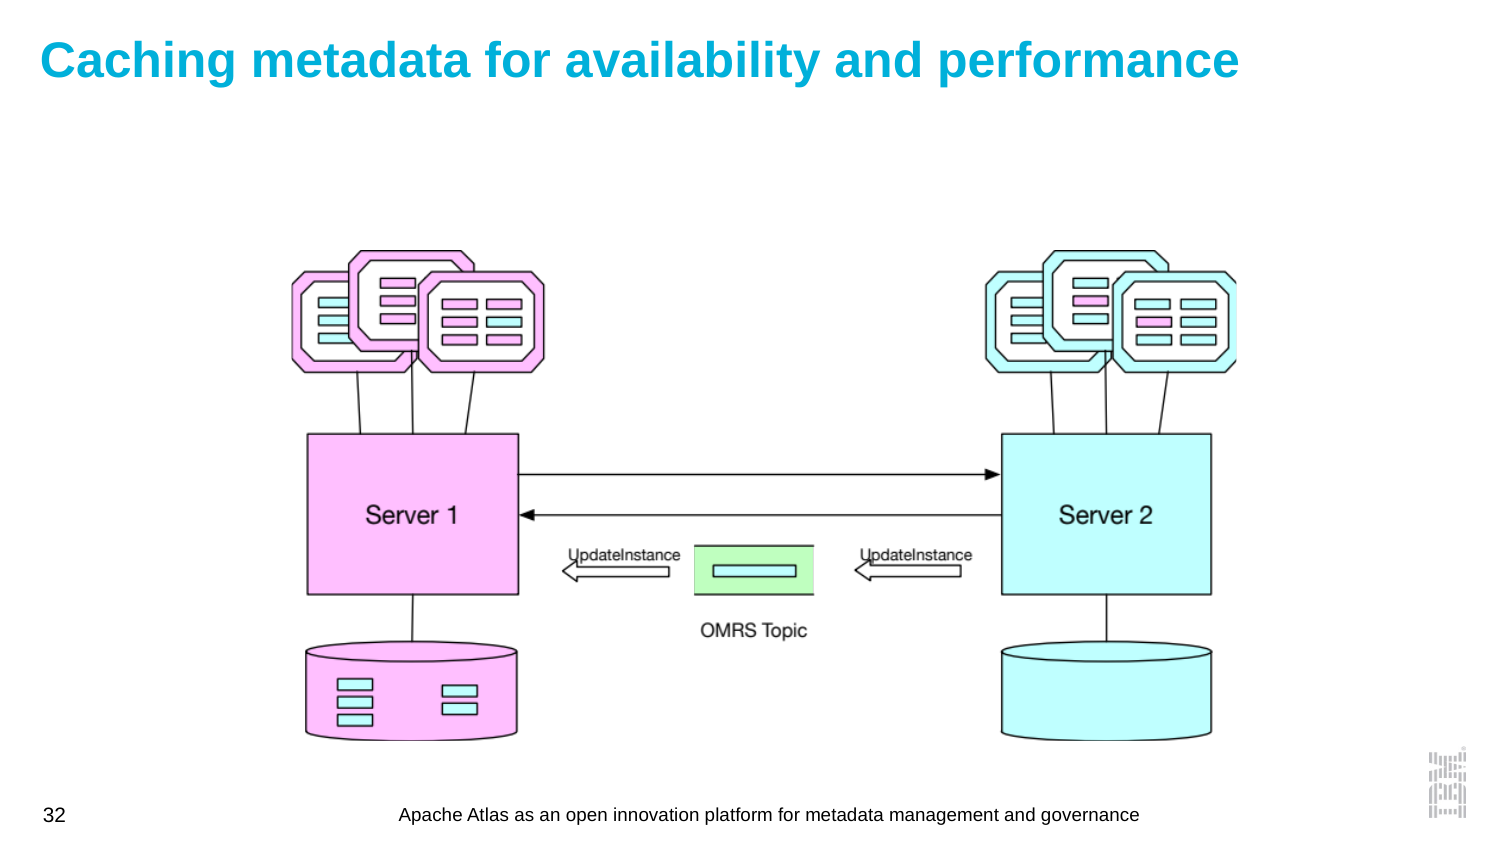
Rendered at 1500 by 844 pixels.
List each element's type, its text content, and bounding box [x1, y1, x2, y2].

picture [291, 250, 1237, 741]
picture [1429, 746, 1466, 818]
title Caching metadata for availability and performance [25, 20, 1463, 161]
